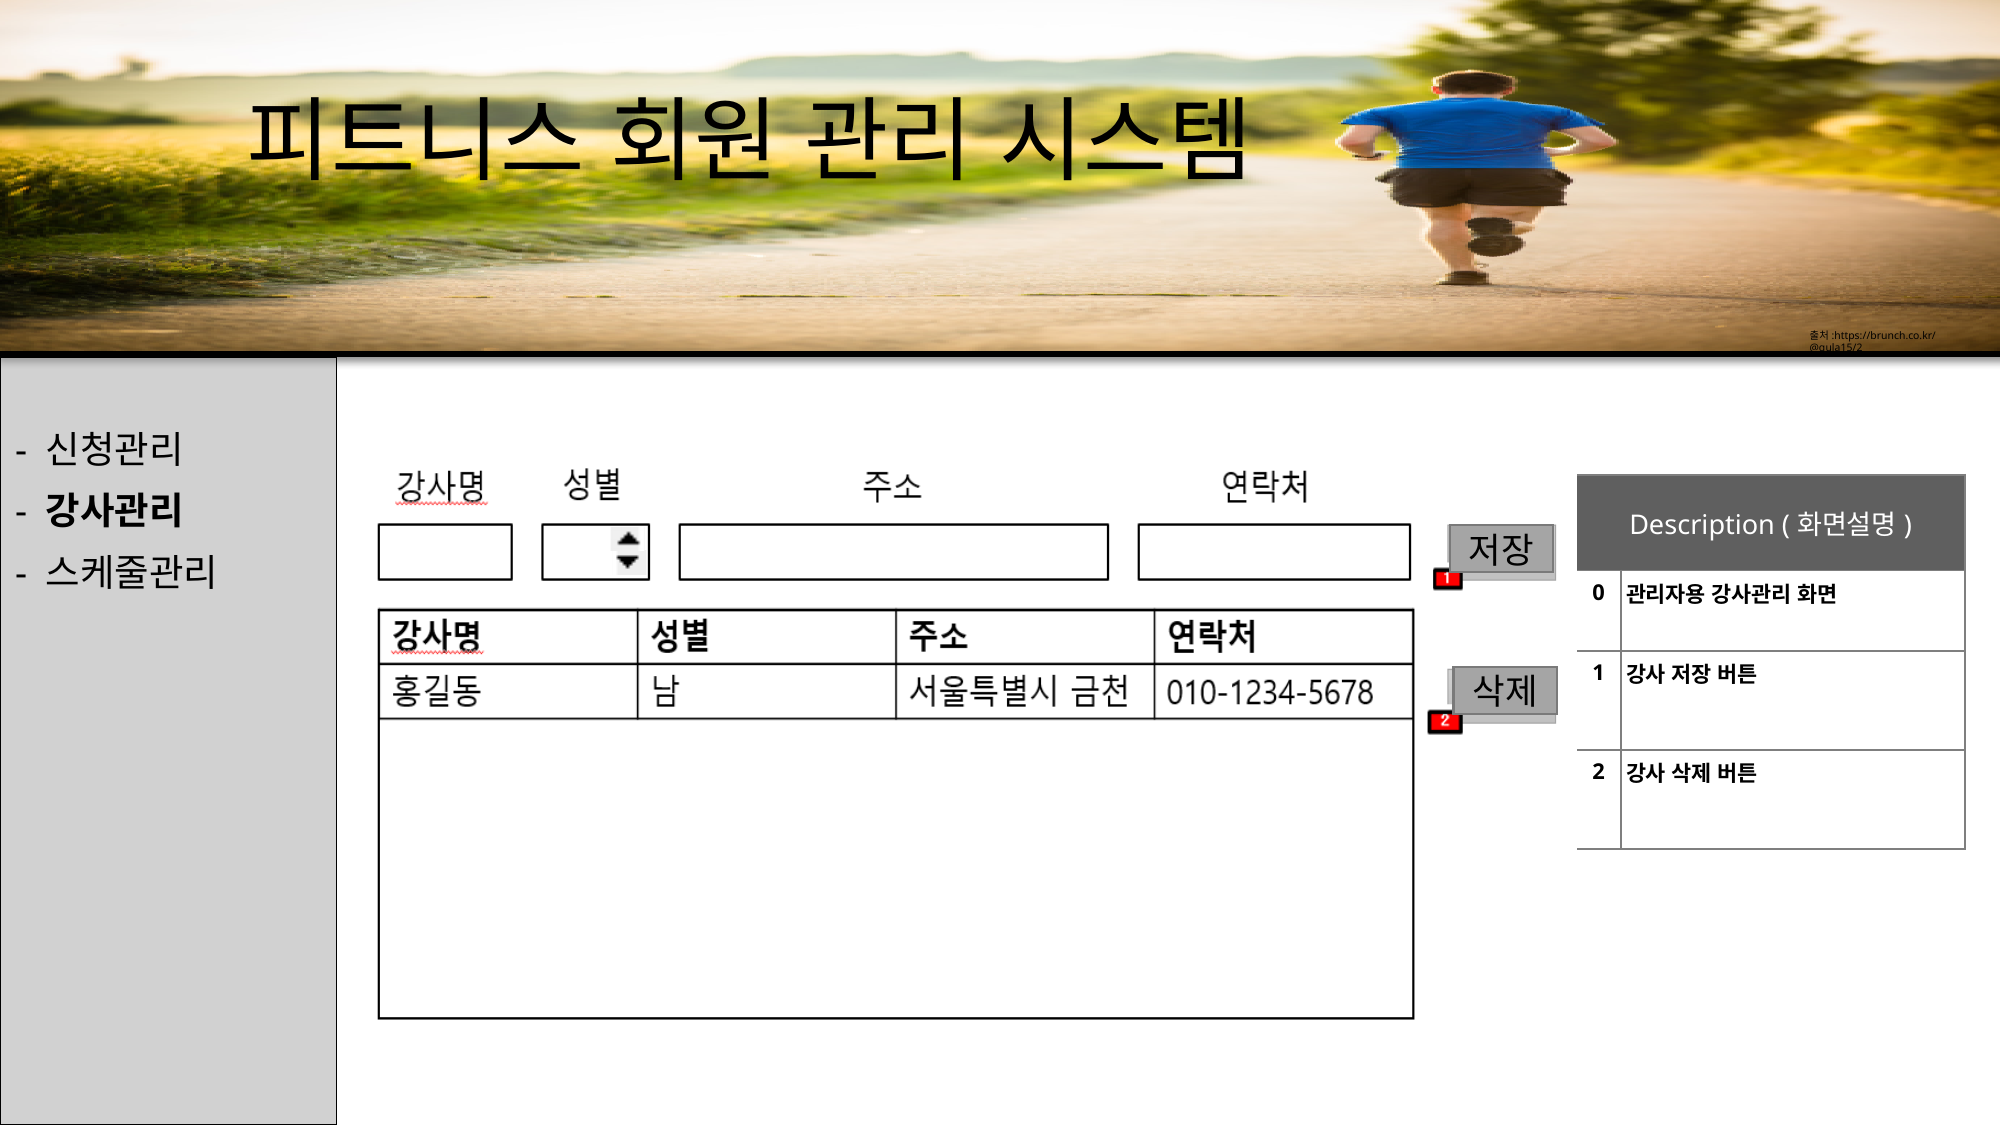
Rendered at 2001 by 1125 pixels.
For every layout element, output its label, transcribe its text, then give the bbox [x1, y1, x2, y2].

table_header Description (화면설명) [1577, 476, 1964, 570]
picture [369, 455, 1577, 1027]
text_box - 신청관리 - 강사관리 - 스케줄관리 [0, 357, 337, 1125]
picture [0, 0, 2000, 352]
table_cell 관리자용 강사관리 화면 [1622, 571, 1964, 650]
text_box 출처:https://brunch.co.kr/@qula15/2 [1794, 352, 2000, 362]
table_cell 1 [1577, 652, 1620, 749]
table_cell 강사 삭제 버튼 [1622, 751, 1964, 848]
table_cell 강사 저장 버튼 [1622, 652, 1964, 749]
table_cell 2 [1577, 751, 1620, 848]
table_cell 0 [1577, 571, 1620, 650]
